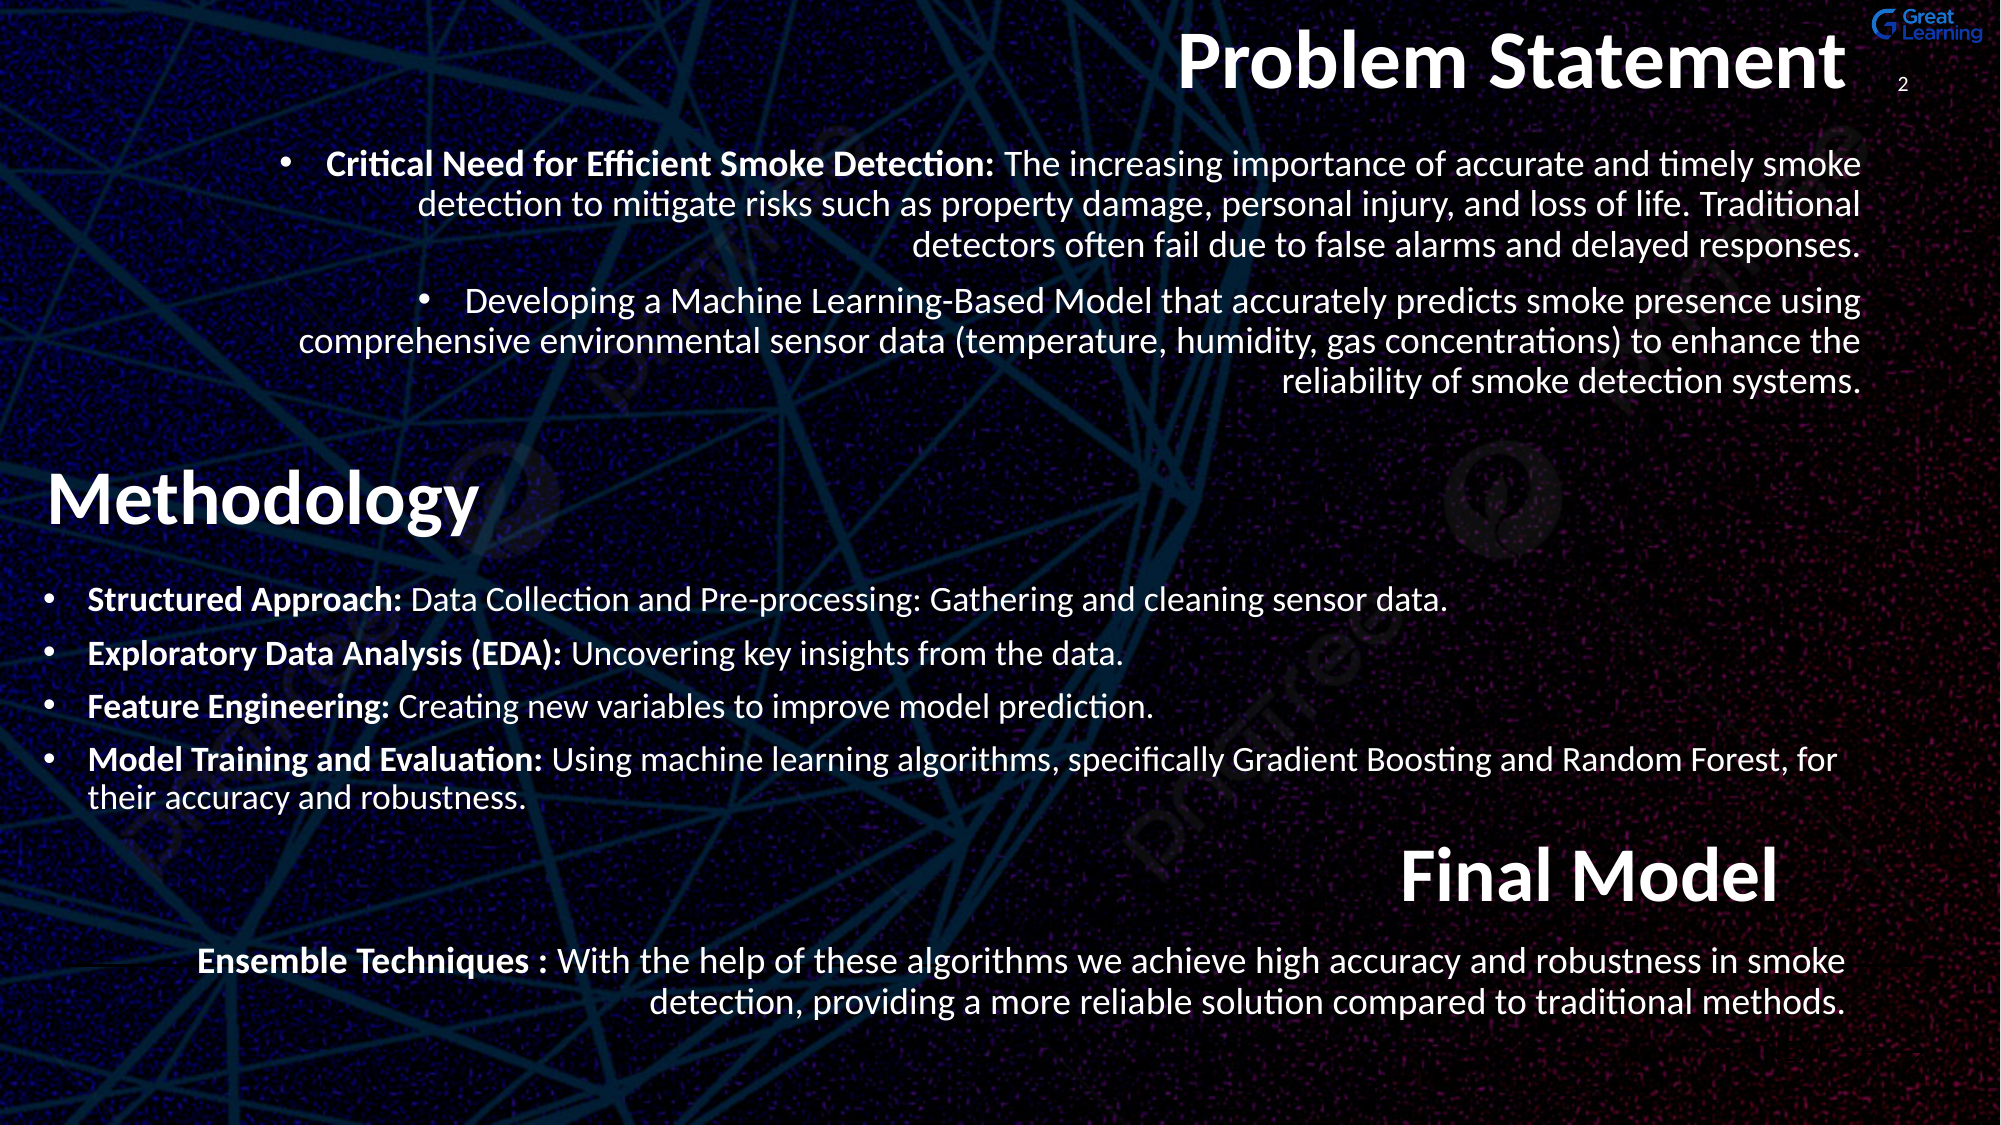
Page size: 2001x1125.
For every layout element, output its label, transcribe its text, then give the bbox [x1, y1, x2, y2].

title Problem Statement [1162, 9, 1862, 94]
list Methodology [31, 449, 571, 549]
list Structured Approach: Data Collection and Pre-processing: Gathering and cleaning sensor data. Exploratory Data Analysis (EDA): Uncovering key insights from the data. Feature Engineering: Creating new variables to improve model prediction. Model Training and Evaluation: Using machine learning algorithms, specifically Gradient Boosting and Random Forest, for their accuracy and robustness. [28, 573, 1866, 827]
text_box Final Model [1385, 826, 1878, 926]
slide_number 2 [1862, 61, 1924, 113]
list Critical Need for Efficient Smoke Detection: The increasing importance of accurate and timely smoke detection to mitigate risks such as property damage, personal injury, and loss of life. Traditional detectors often fail due to false alarms and delayed responses. Developing a Machine Learning-Based Model that accurately predicts smoke presence using comprehensive environmental sensor data (temperature, humidity, gas concentrations) to enhance the reliability of smoke detection systems. [235, 94, 1878, 466]
text_box Ensemble Techniques : With the help of these algorithms we achieve high accuracy and robustness in smoke detection, providing a more reliable solution compared to traditional methods. [28, 933, 1863, 1087]
picture [0, 0, 2001, 1125]
